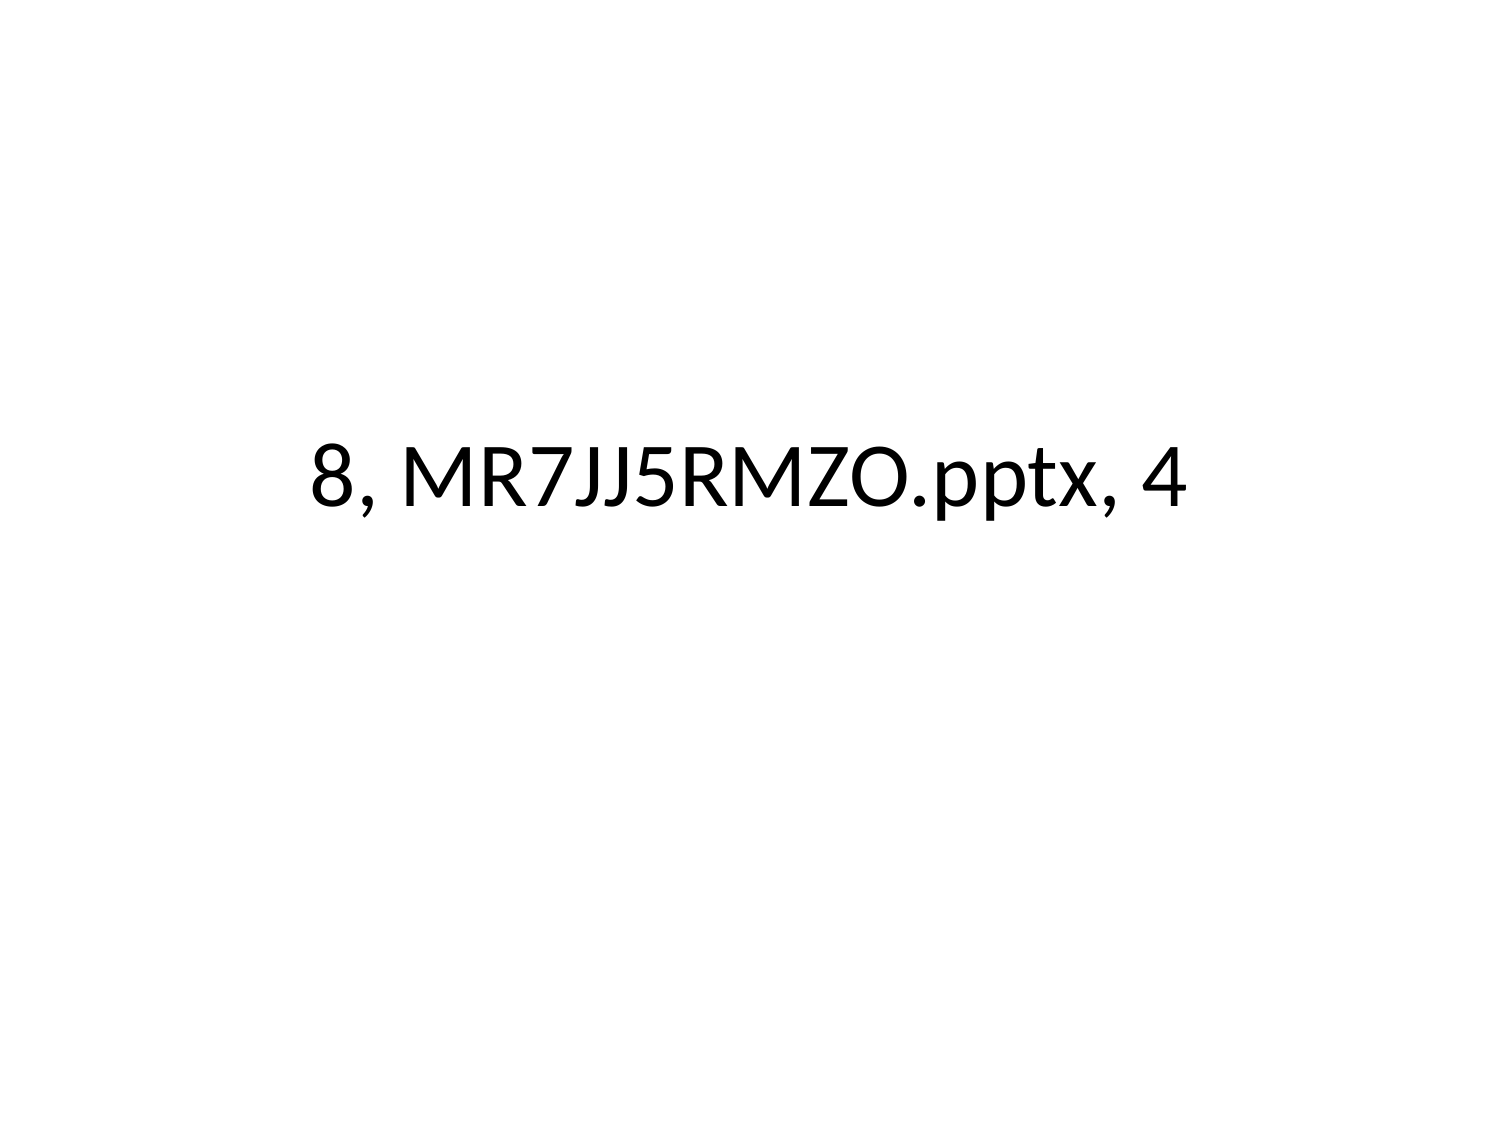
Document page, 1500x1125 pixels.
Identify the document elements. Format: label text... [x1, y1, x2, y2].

title 8, MR7JJ5RMZO.pptx, 4 [112, 349, 1388, 591]
